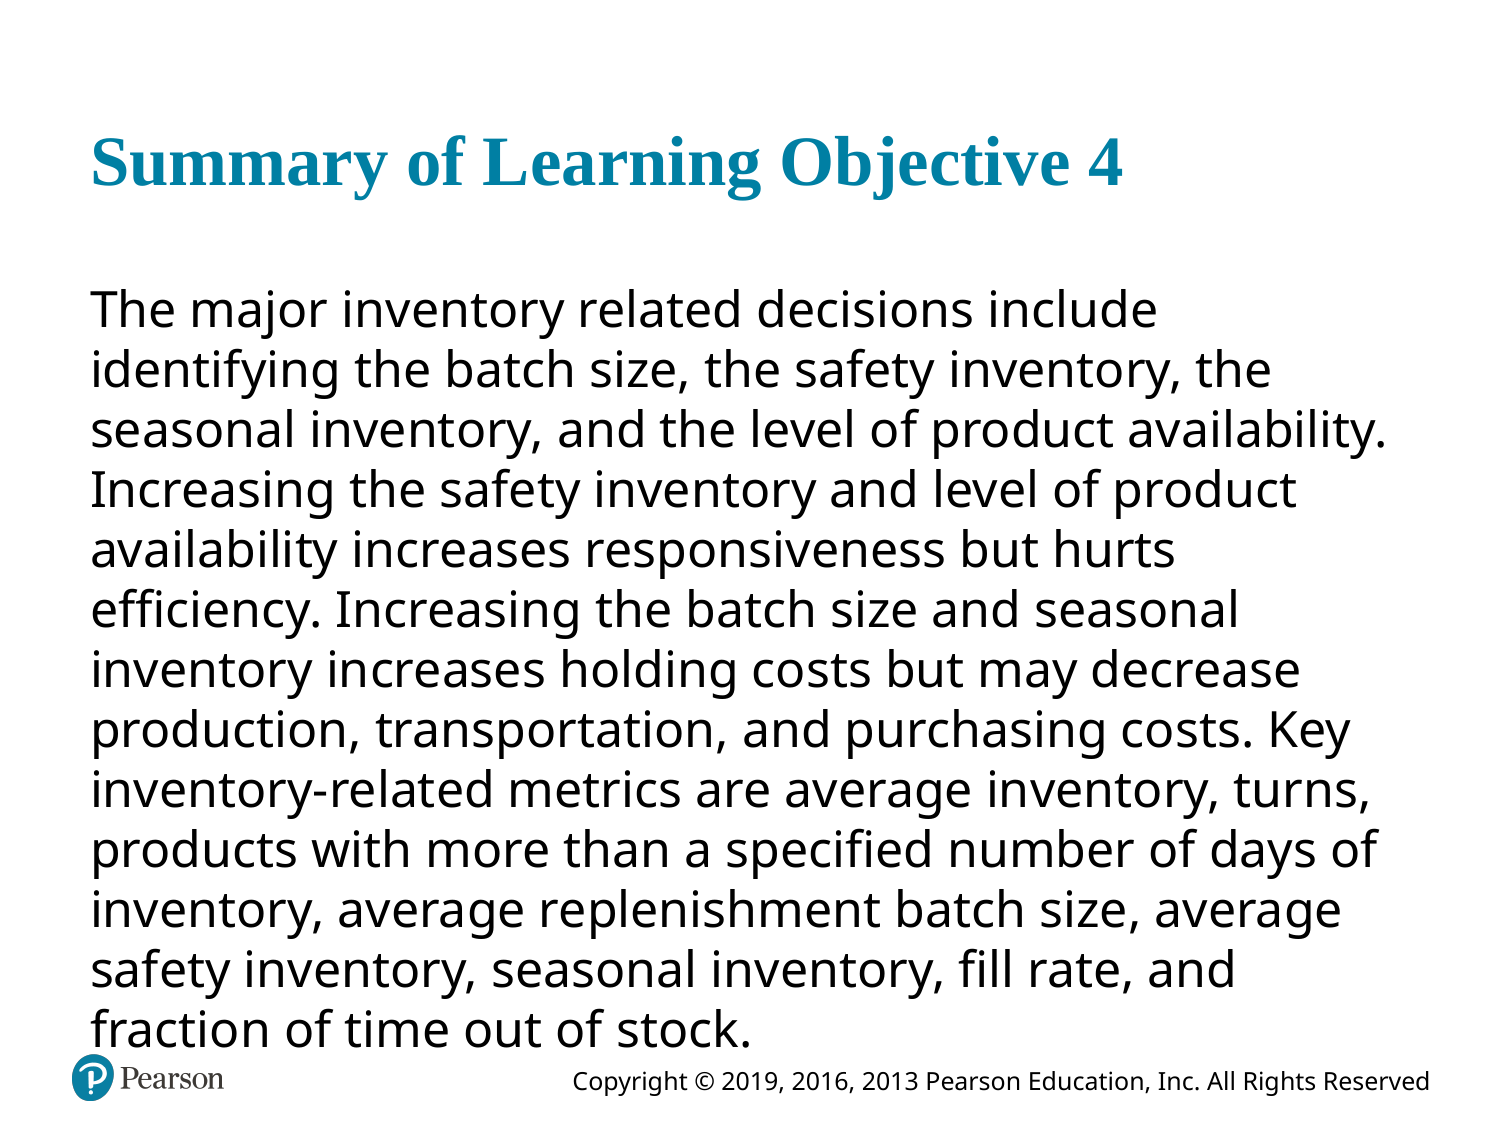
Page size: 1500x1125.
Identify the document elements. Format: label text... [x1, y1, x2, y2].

list The major inventory related decisions include identifying the batch size, the safety inventory, the seasonal inventory, and the level of product availability. Increasing the safety inventory and level of product availability increases responsiveness but hurts efficiency. Increasing the batch size and seasonal inventory increases holding costs but may decrease production, transportation, and purchasing costs. Key inventory-related metrics are average inventory, turns, products with more than a specified number of days of inventory, average replenishment batch size, average safety inventory, seasonal inventory, fill rate, and fraction of time out of stock. [75, 262, 1425, 1073]
picture [72, 1087, 83, 1101]
title Summary of Learning Objective 4 [75, 0, 1425, 216]
picture [98, 1073, 224, 1101]
picture [89, 1073, 106, 1088]
